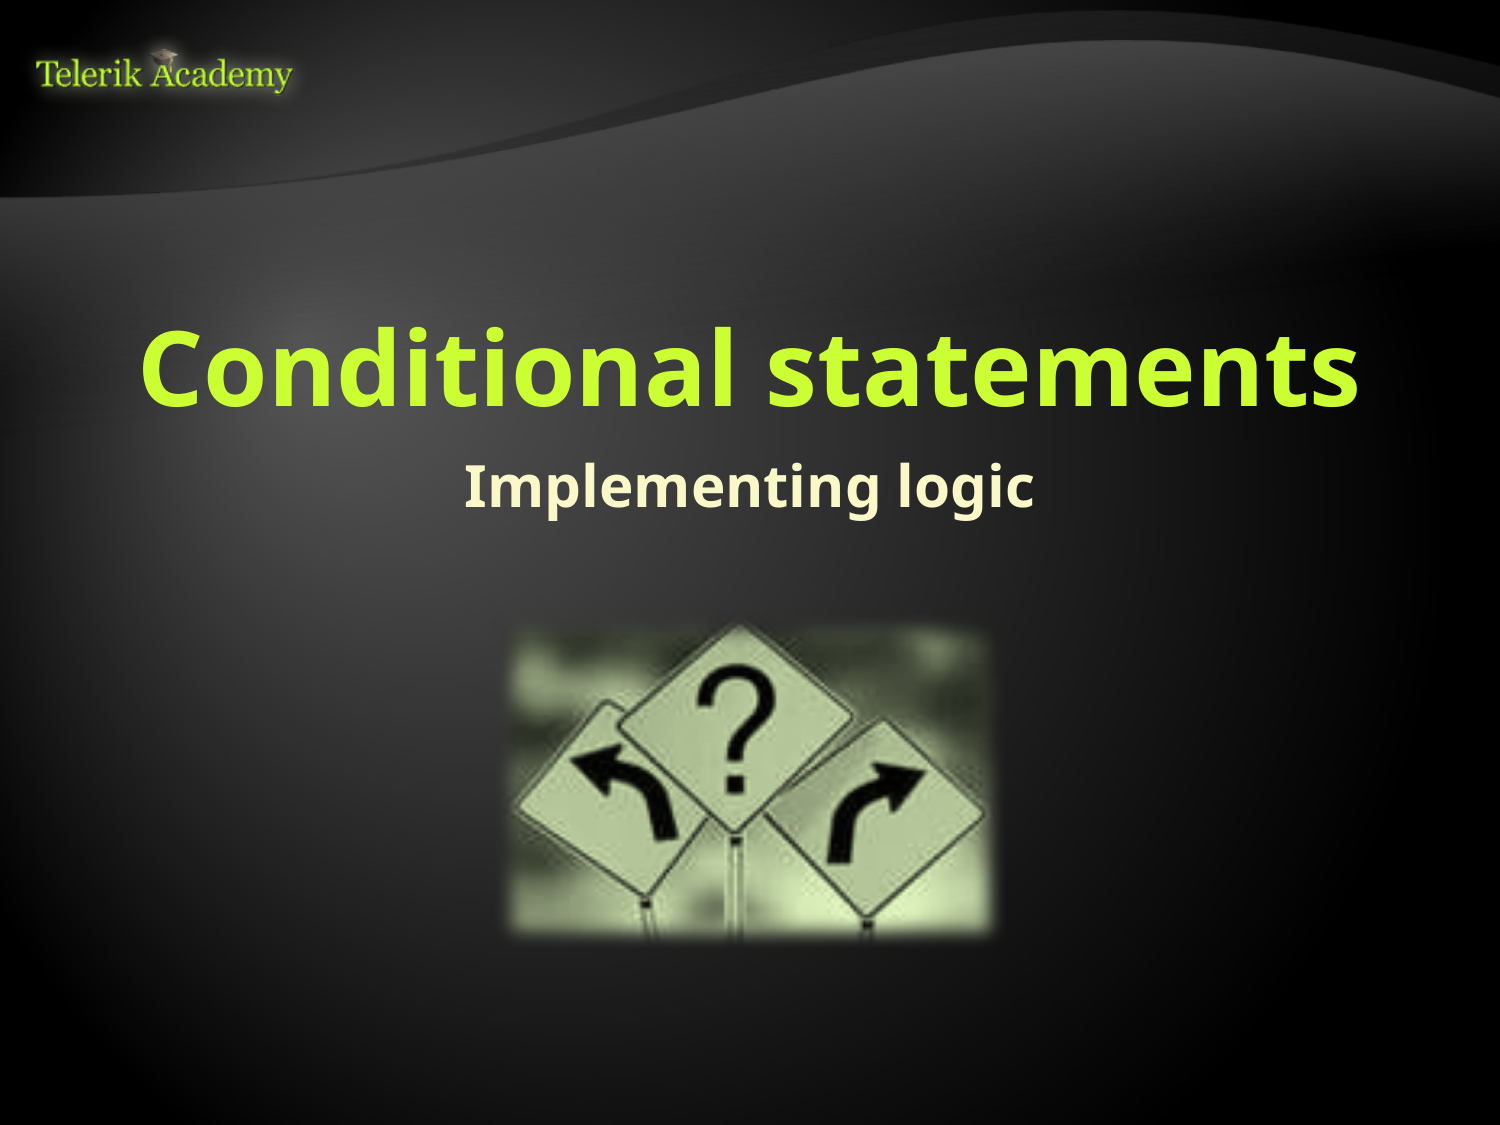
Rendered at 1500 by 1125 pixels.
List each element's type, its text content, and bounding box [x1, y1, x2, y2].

picture [0, 0, 1500, 1125]
title Conditional statements [99, 312, 1400, 425]
subtitle Implementing logic [89, 437, 1411, 531]
